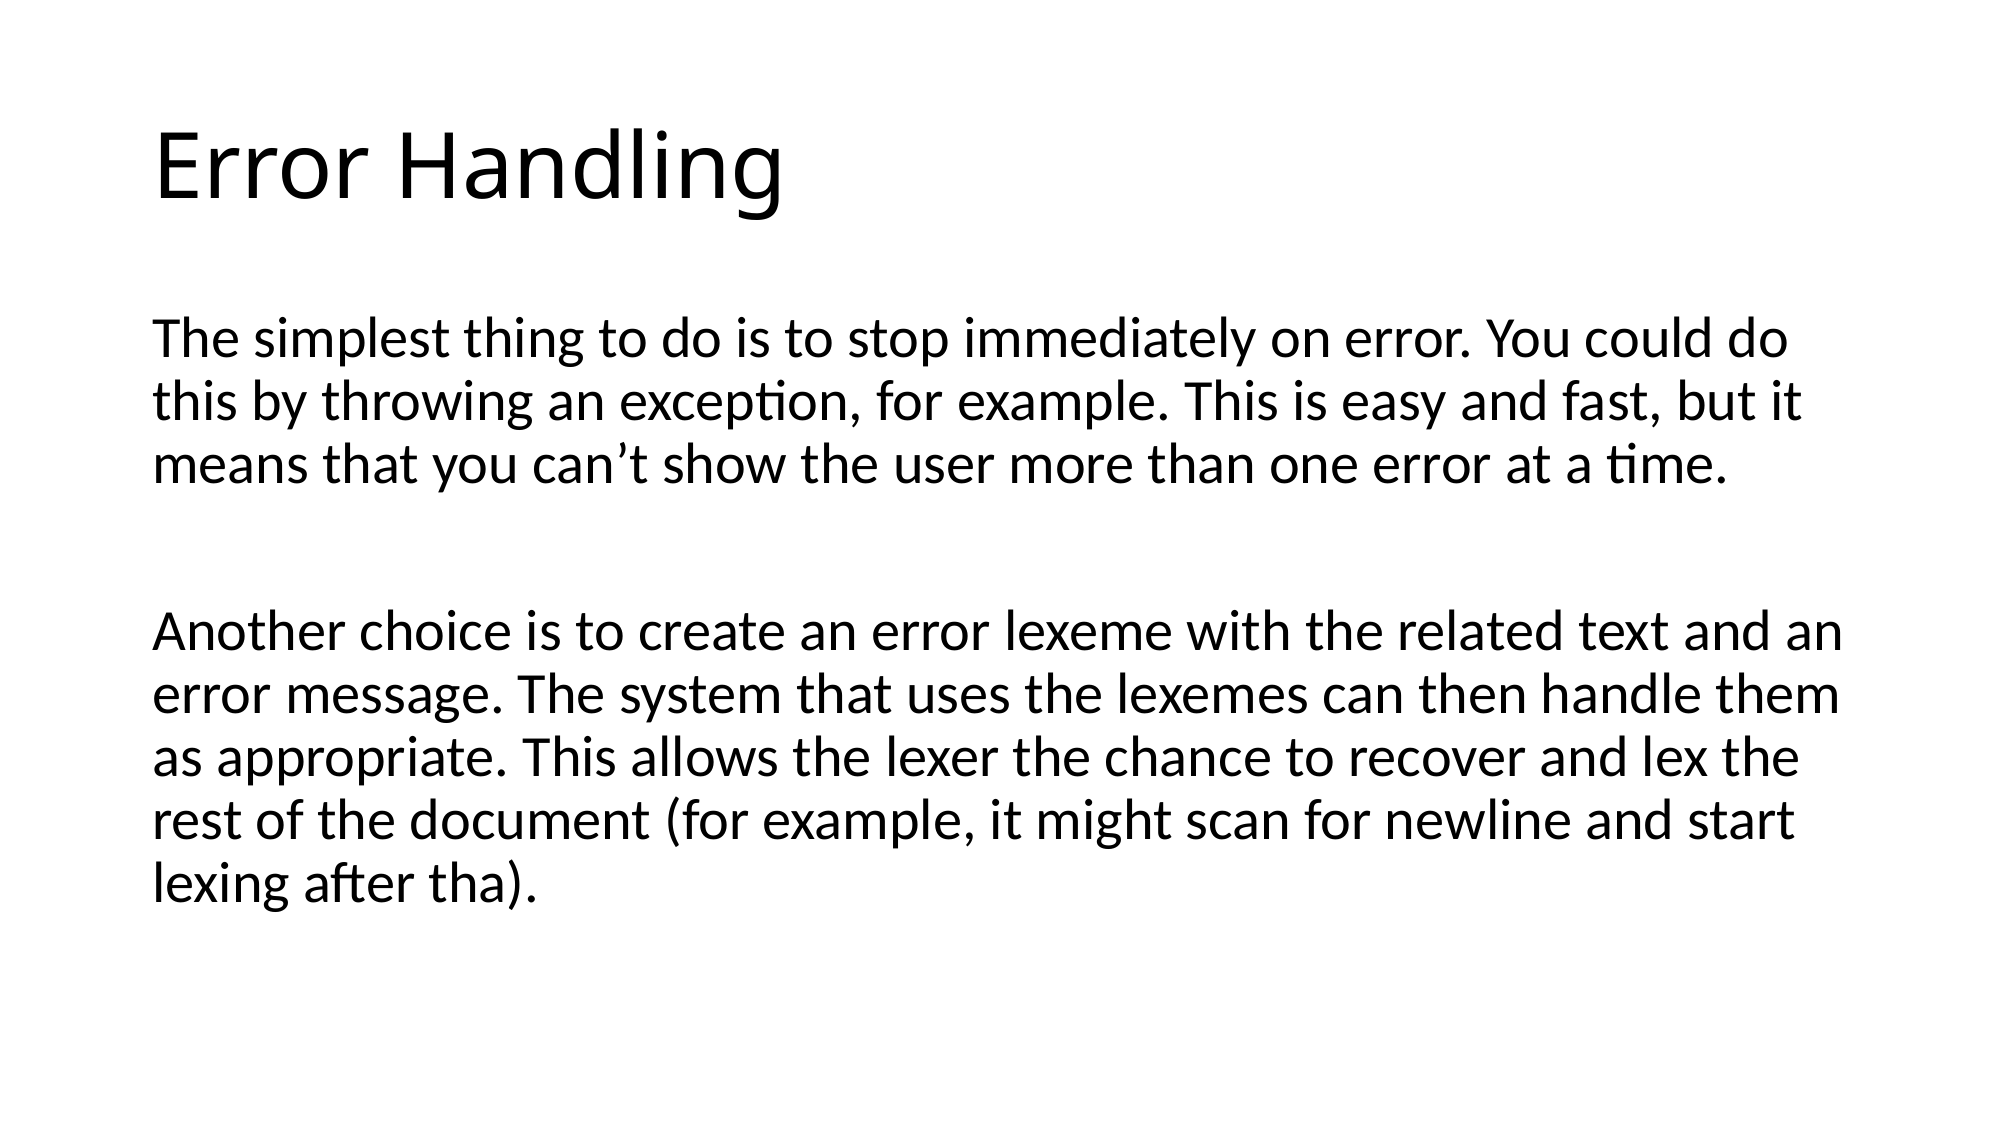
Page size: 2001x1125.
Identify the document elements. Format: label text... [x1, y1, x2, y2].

list The simplest thing to do is to stop immediately on error. You could do this by throwing an exception, for example. This is easy and fast, but it means that you can’t show the user more than one error at a time. Another choice is to create an error lexeme with the related text and an error message. The system that uses the lexemes can then handle them as appropriate. This allows the lexer the chance to recover and lex the rest of the document (for example, it might scan for newline and start lexing after tha). [137, 299, 1863, 1014]
title Error Handling [137, 59, 1863, 278]
